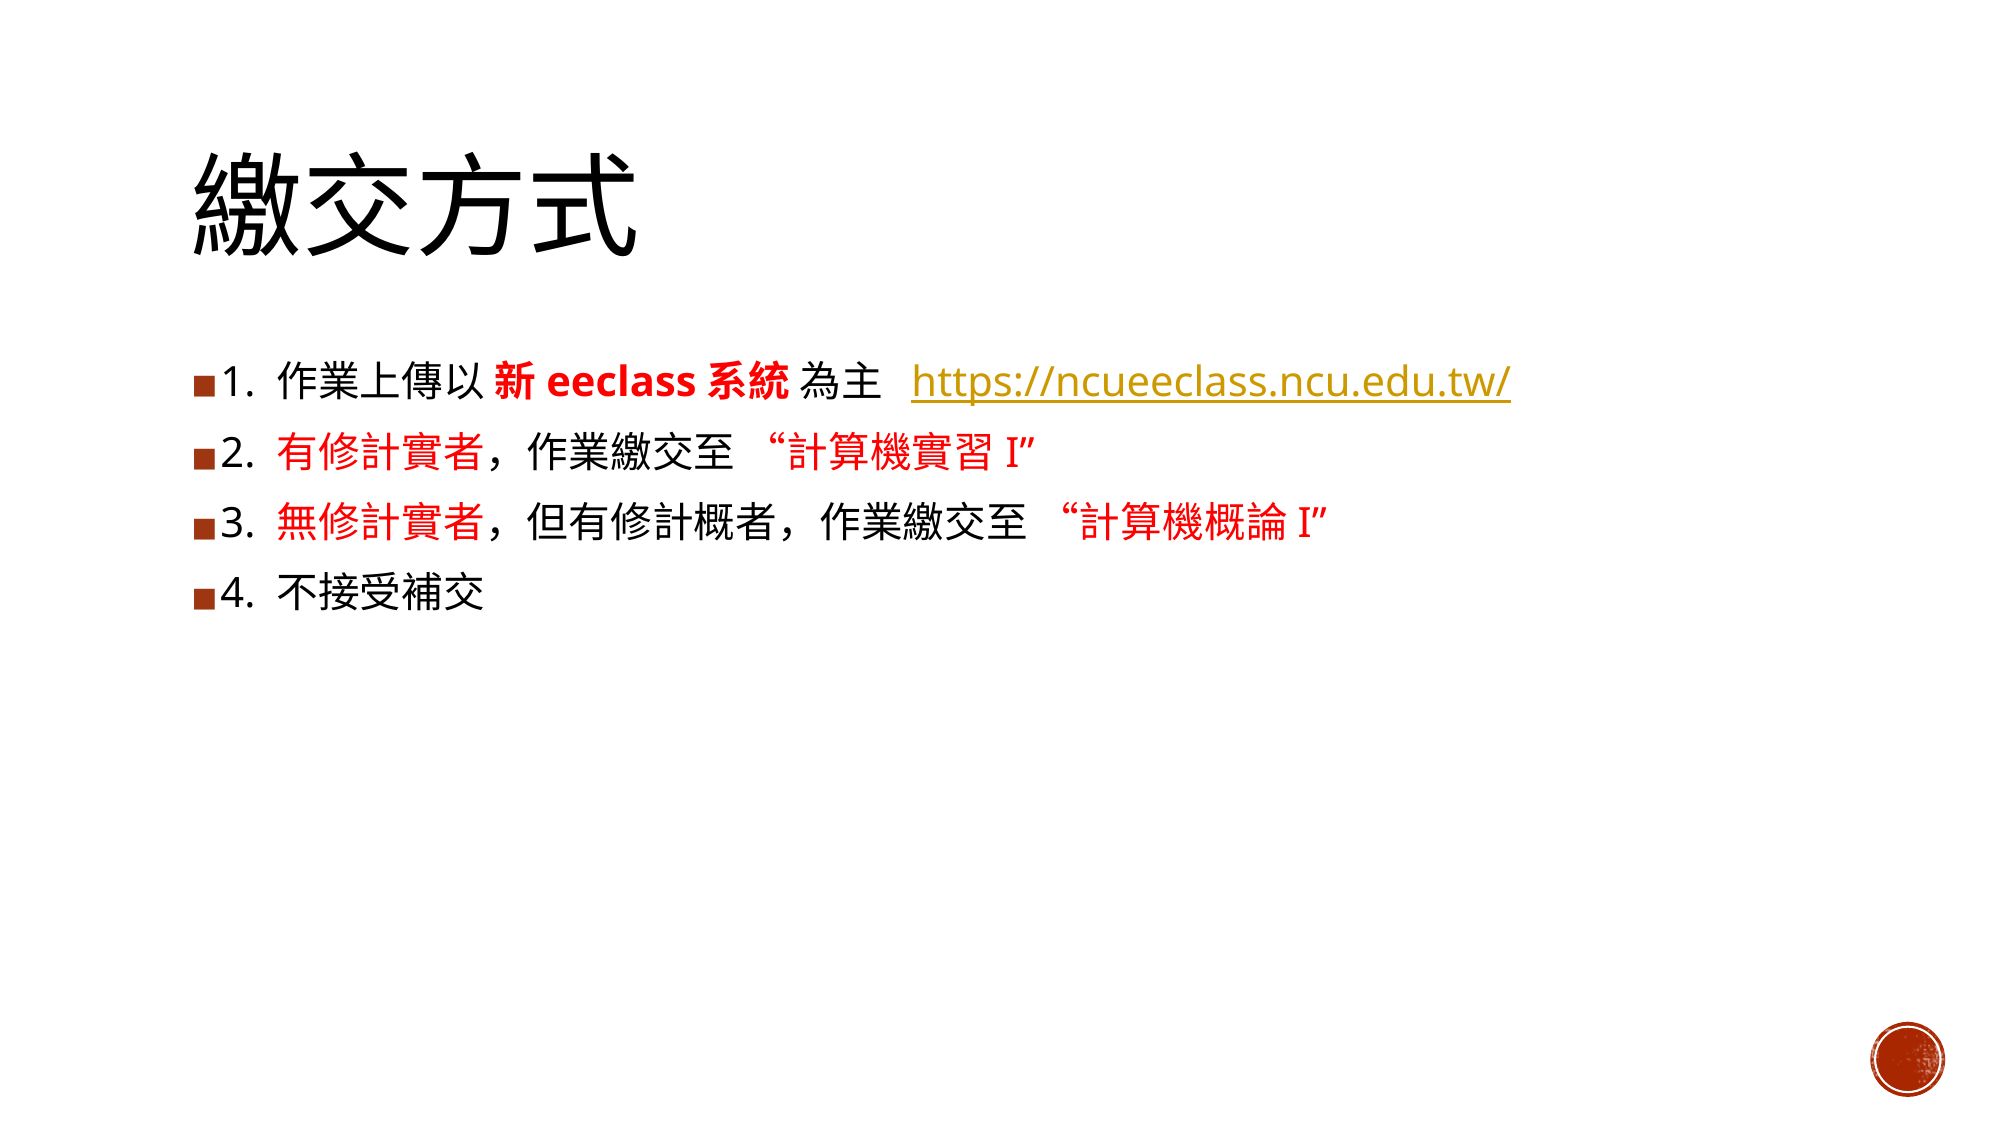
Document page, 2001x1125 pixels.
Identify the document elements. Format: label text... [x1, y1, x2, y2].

list 1. 作業上傳以 新eeclass系統 為主 https://ncueeclass.ncu.edu.tw/ 2. 有修計實者，作業繳交至 “計算機實習I” 3. 無修計實者，但有修計概者，作業繳交至 “計算機概論I” 4. 不接受補交 [175, 348, 1826, 1013]
title 繳交方式 [175, 79, 1826, 344]
picture [1870, 1021, 1946, 1097]
